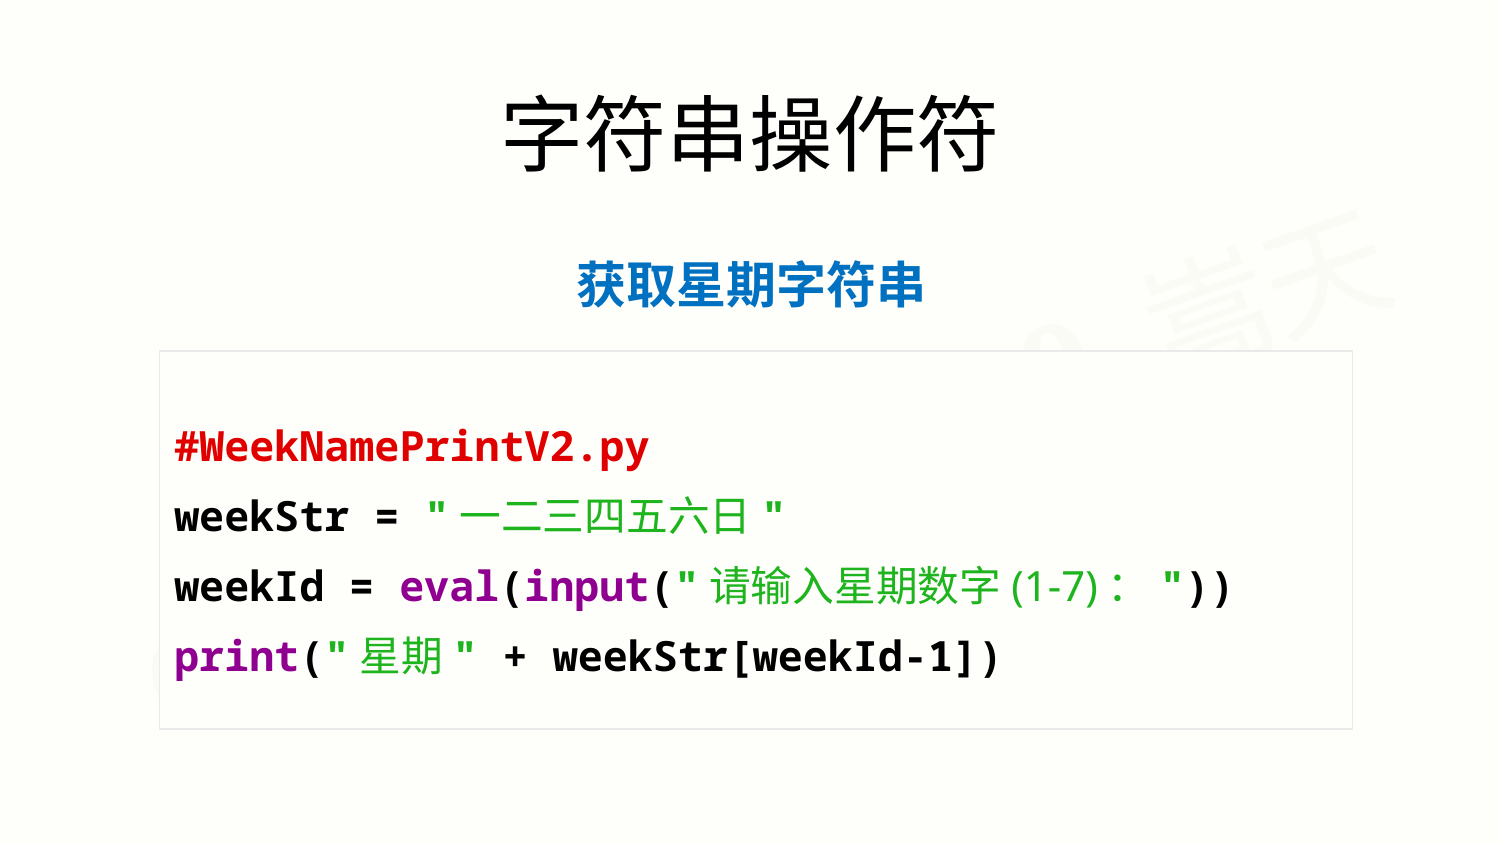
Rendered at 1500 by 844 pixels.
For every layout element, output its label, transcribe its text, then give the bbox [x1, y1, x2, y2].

text_box #WeekNamePrintV2.py weekStr = "一二三四五六日" weekId = eval(input("请输入星期数字(1-7)：")) print("星期" + weekStr[weekId-1]) [159, 351, 1353, 729]
text_box 字符串操作符 [0, 79, 1500, 211]
text_box 获取星期字符串 [1, 215, 1500, 321]
